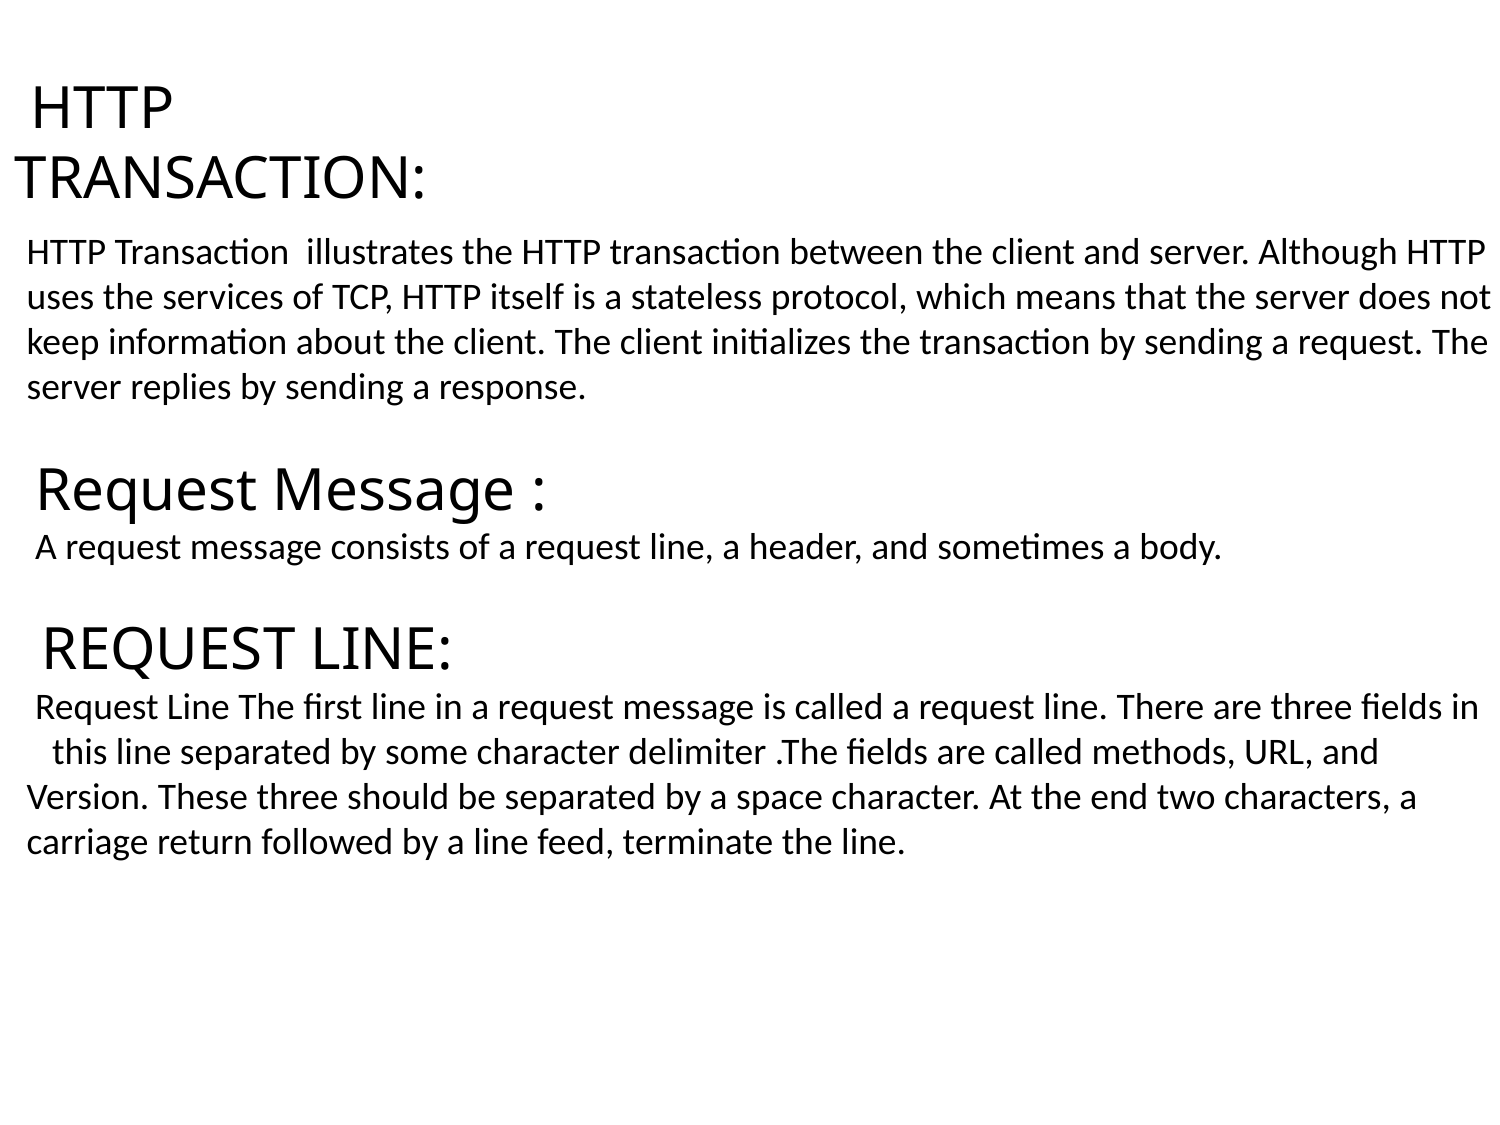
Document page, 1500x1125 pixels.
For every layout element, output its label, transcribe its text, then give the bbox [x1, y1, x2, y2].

text_box HTTP TRANSACTION: [0, 62, 600, 218]
text_box HTTP Transaction illustrates the HTTP transaction between the client and server. Although HTTP uses the services of TCP, HTTP itself is a stateless protocol, which means that the server does not keep information about the client. The client initializes the transaction by sending a request. The server replies by sending a response. Request Message : A request message consists of a request line, a header, and sometimes a body. REQUEST LINE: Request Line The first line in a request message is called a request line. There are three fields in this line separated by some character delimiter .The fields are called methods, URL, and Version. These three should be separated by a space character. At the end two characters, a carriage return followed by a line feed, terminate the line. [11, 219, 1500, 1004]
